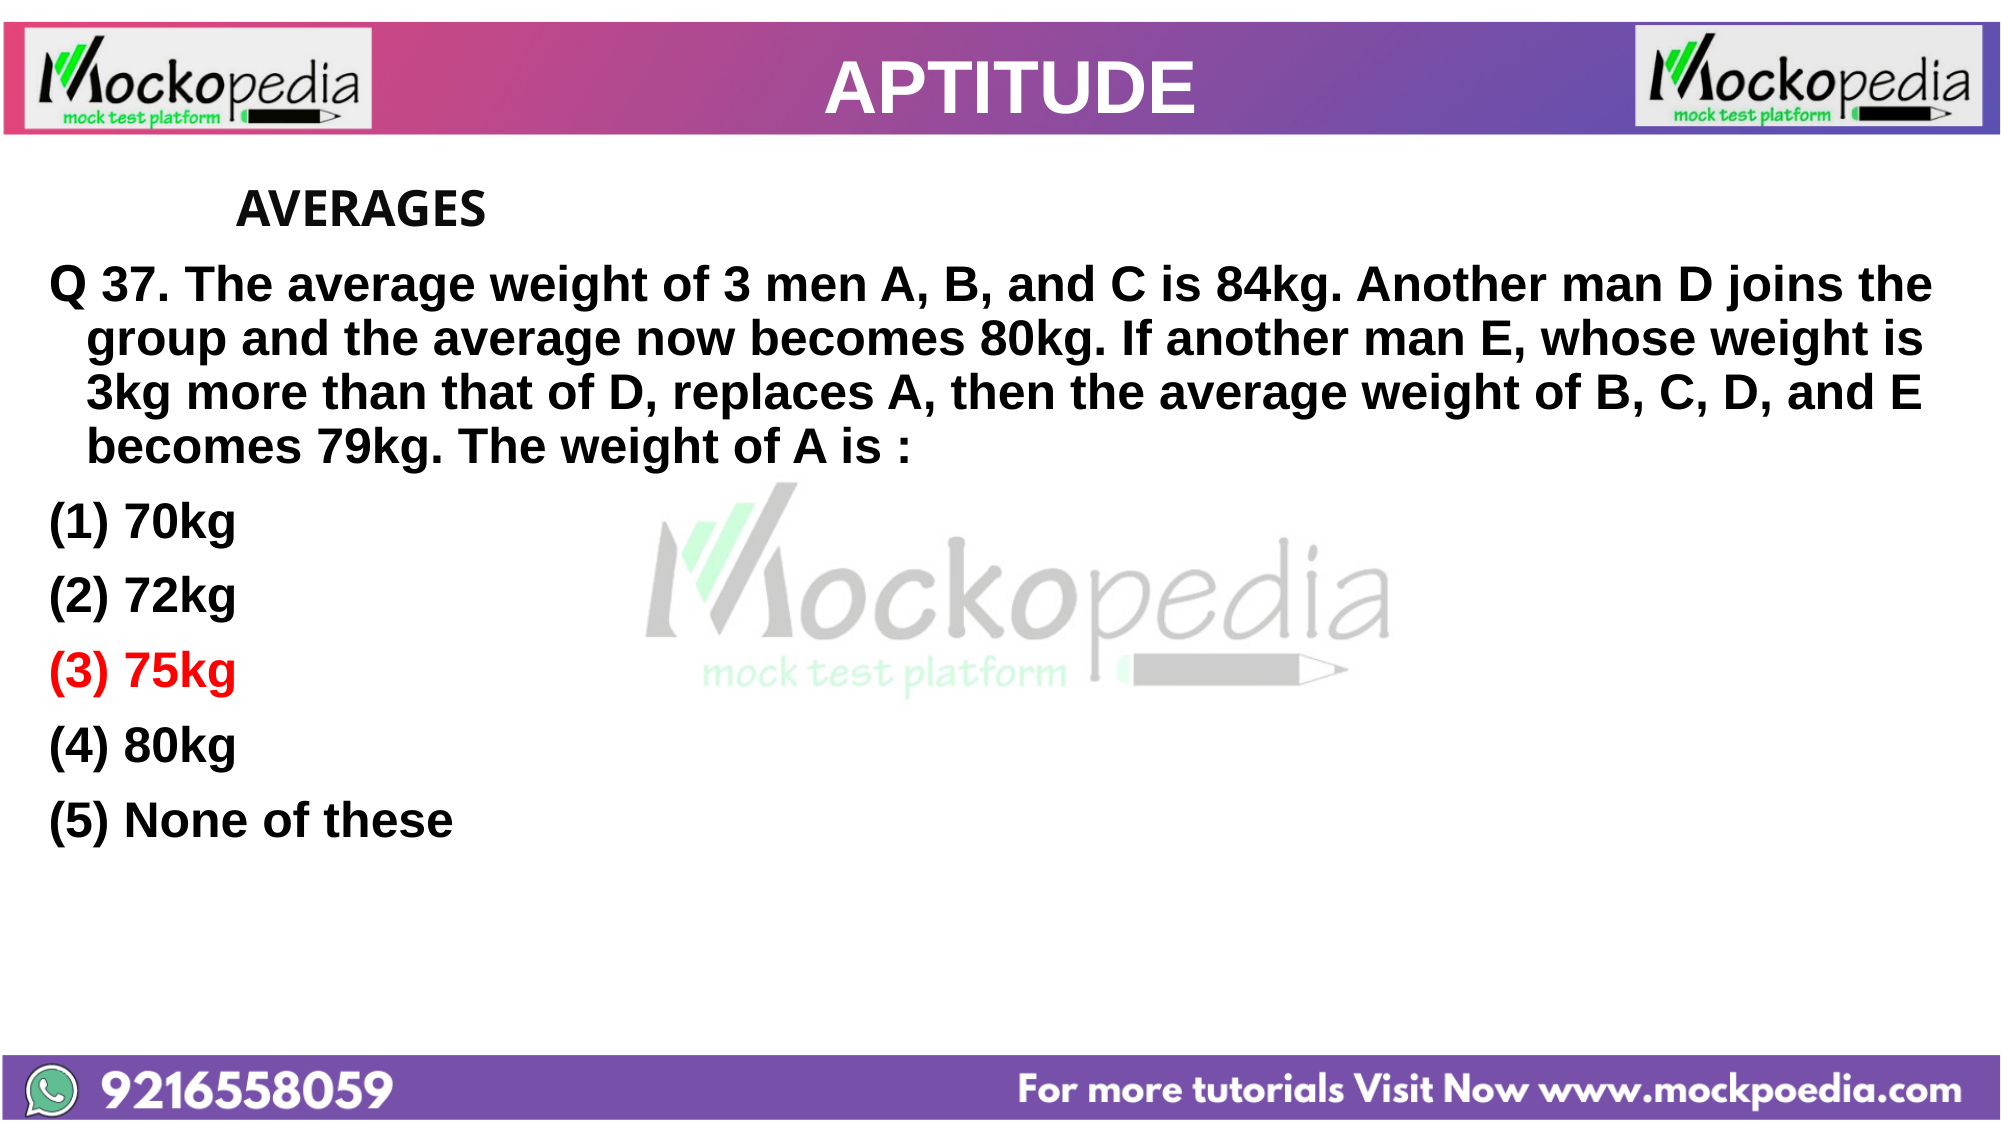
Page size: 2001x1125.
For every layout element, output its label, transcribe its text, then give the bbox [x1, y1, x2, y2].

picture [0, 0, 2001, 1125]
title APTITUDE [52, 33, 1970, 145]
list AVERAGES Q 37. The average weight of 3 men A, B, and C is 84kg. Another man D joins the group and the average now becomes 80kg. If another man E, whose weight is 3kg more than that of D, replaces A, then the average weight of B, C, D, and E becomes 79kg. The weight of A is : 70kg (2) 72kg (3) 75kg (4) 80kg (5) None of these [33, 175, 1959, 1053]
